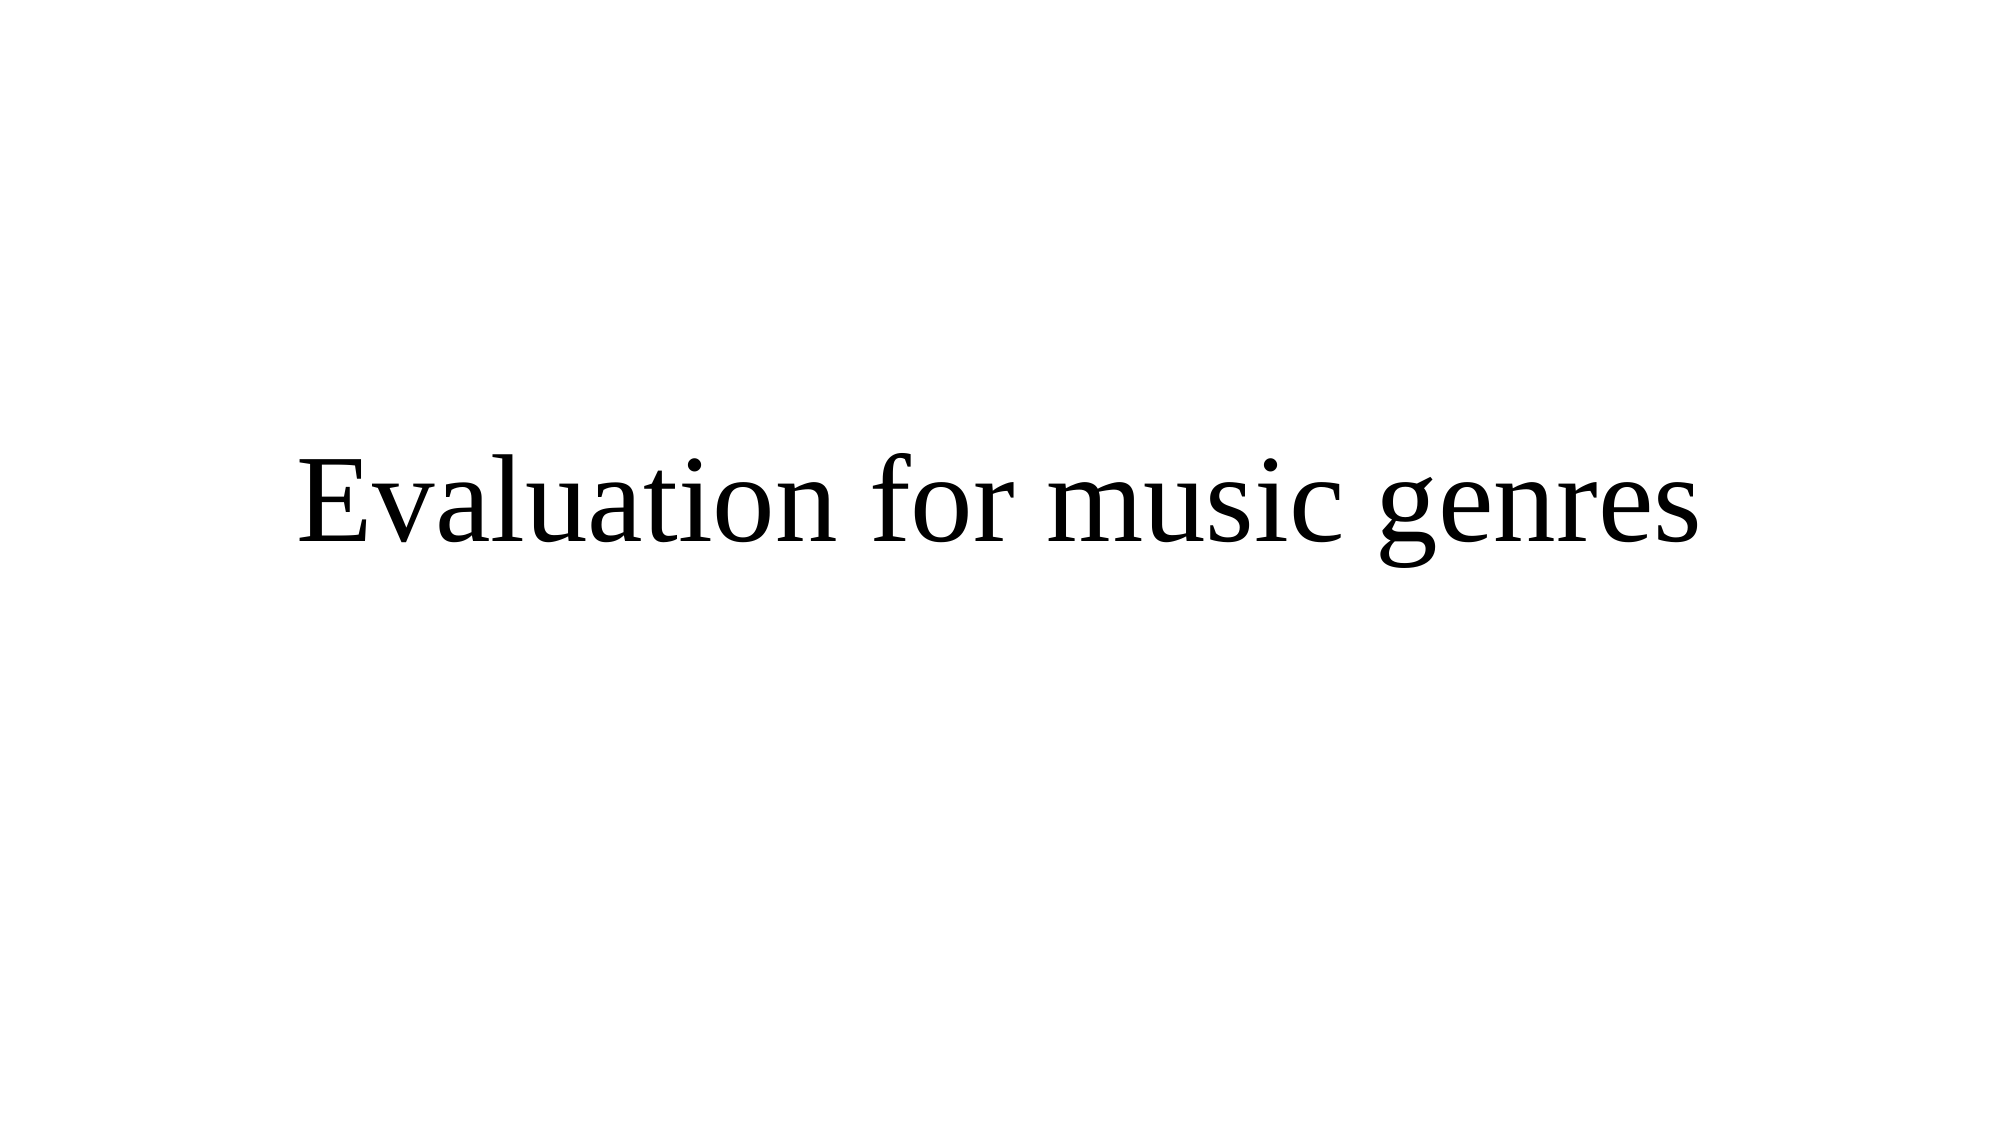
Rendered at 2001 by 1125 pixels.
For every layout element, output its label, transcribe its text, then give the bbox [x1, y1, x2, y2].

title Evaluation for music genres [249, 184, 1750, 576]
